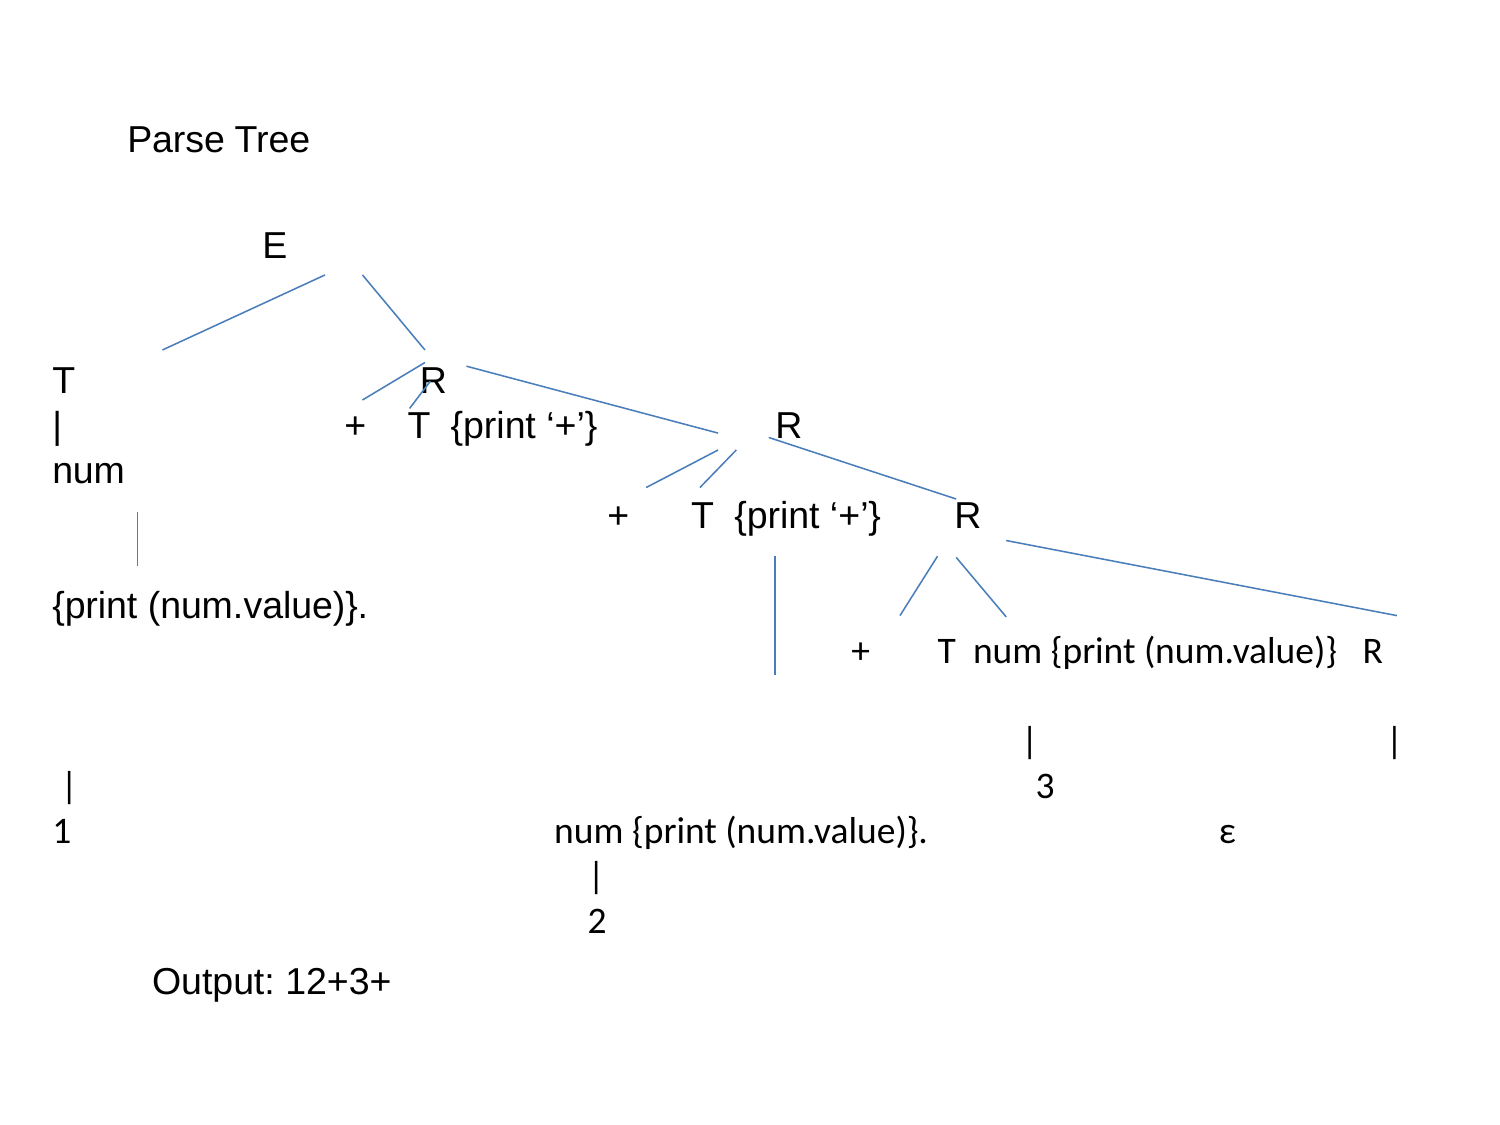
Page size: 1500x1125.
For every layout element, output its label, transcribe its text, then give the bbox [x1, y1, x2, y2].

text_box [362, 274, 426, 351]
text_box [1005, 540, 1398, 616]
text_box Output: 12+3+ [137, 949, 1250, 1010]
list E T R | + T {print ‘+’} R num + T {print ‘+’} R {print (num.value)}. + T num {print (num.value)} R | | | 3 1 num {print (num.value)}. ε | 2 [37, 168, 1463, 994]
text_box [768, 437, 957, 500]
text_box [409, 380, 431, 409]
title Parse Tree [112, 99, 1388, 168]
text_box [956, 557, 1000, 618]
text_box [646, 449, 719, 488]
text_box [162, 274, 326, 351]
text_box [362, 362, 426, 401]
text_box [719, 449, 737, 488]
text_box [899, 555, 938, 616]
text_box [466, 365, 719, 434]
